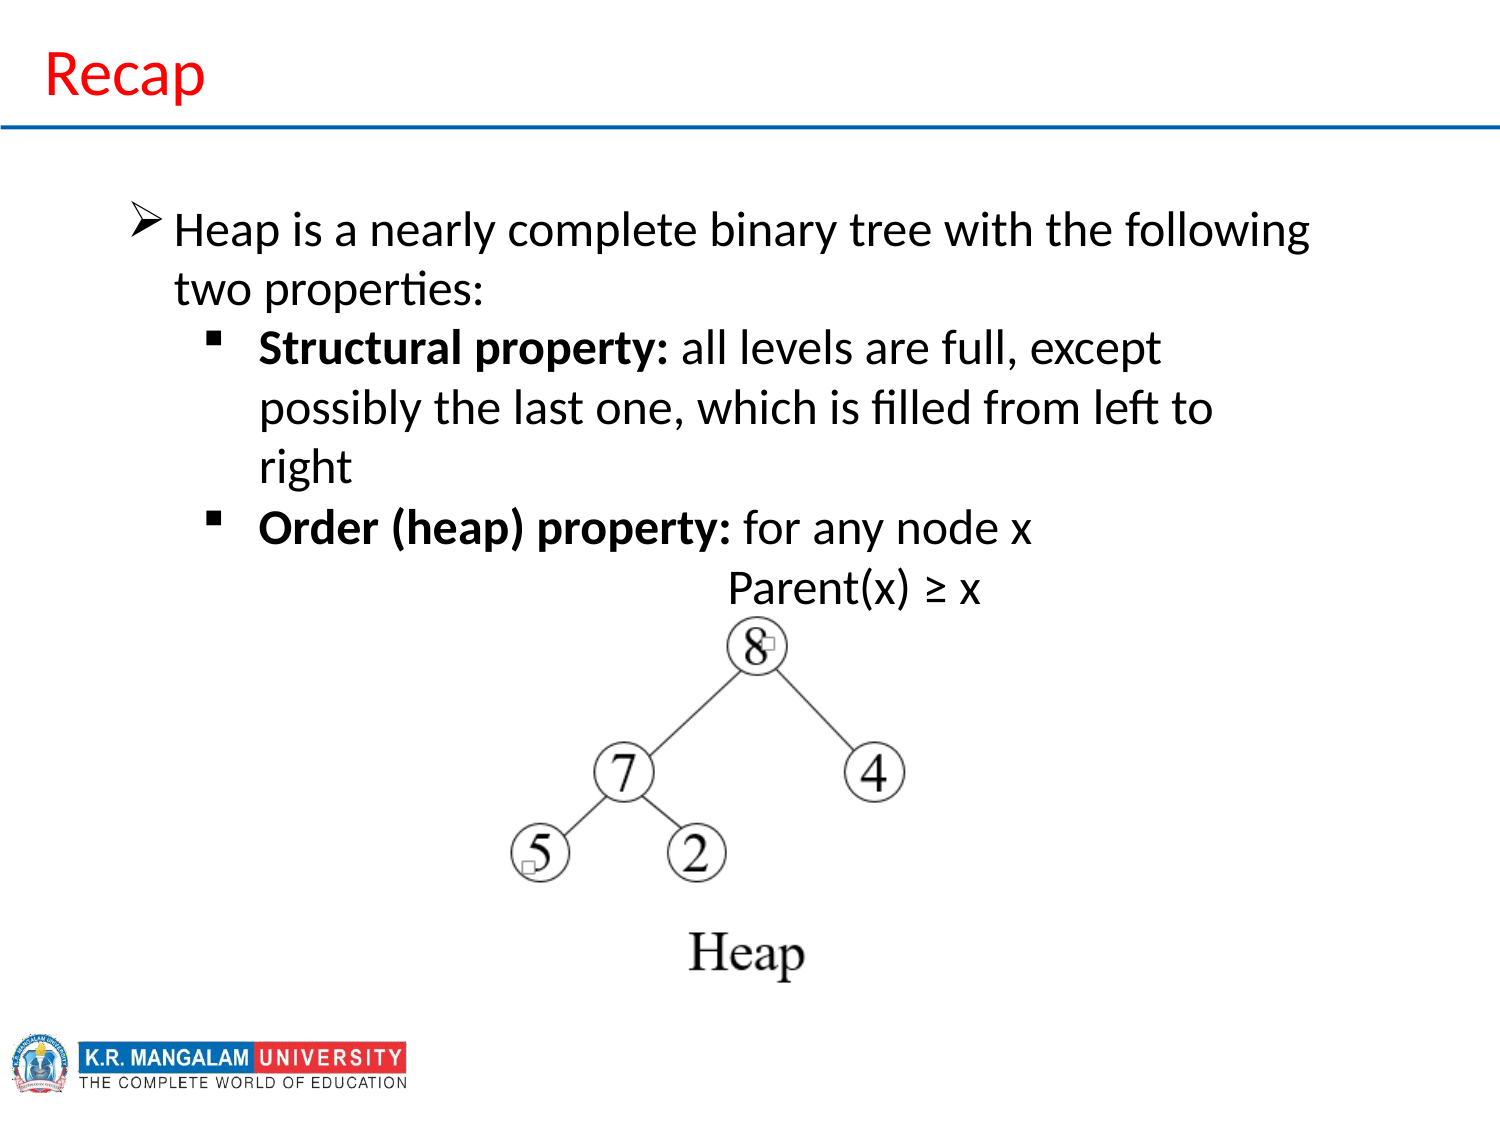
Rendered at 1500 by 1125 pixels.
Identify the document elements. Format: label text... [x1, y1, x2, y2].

title Recap [11, 26, 1223, 123]
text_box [0, 124, 1500, 1093]
